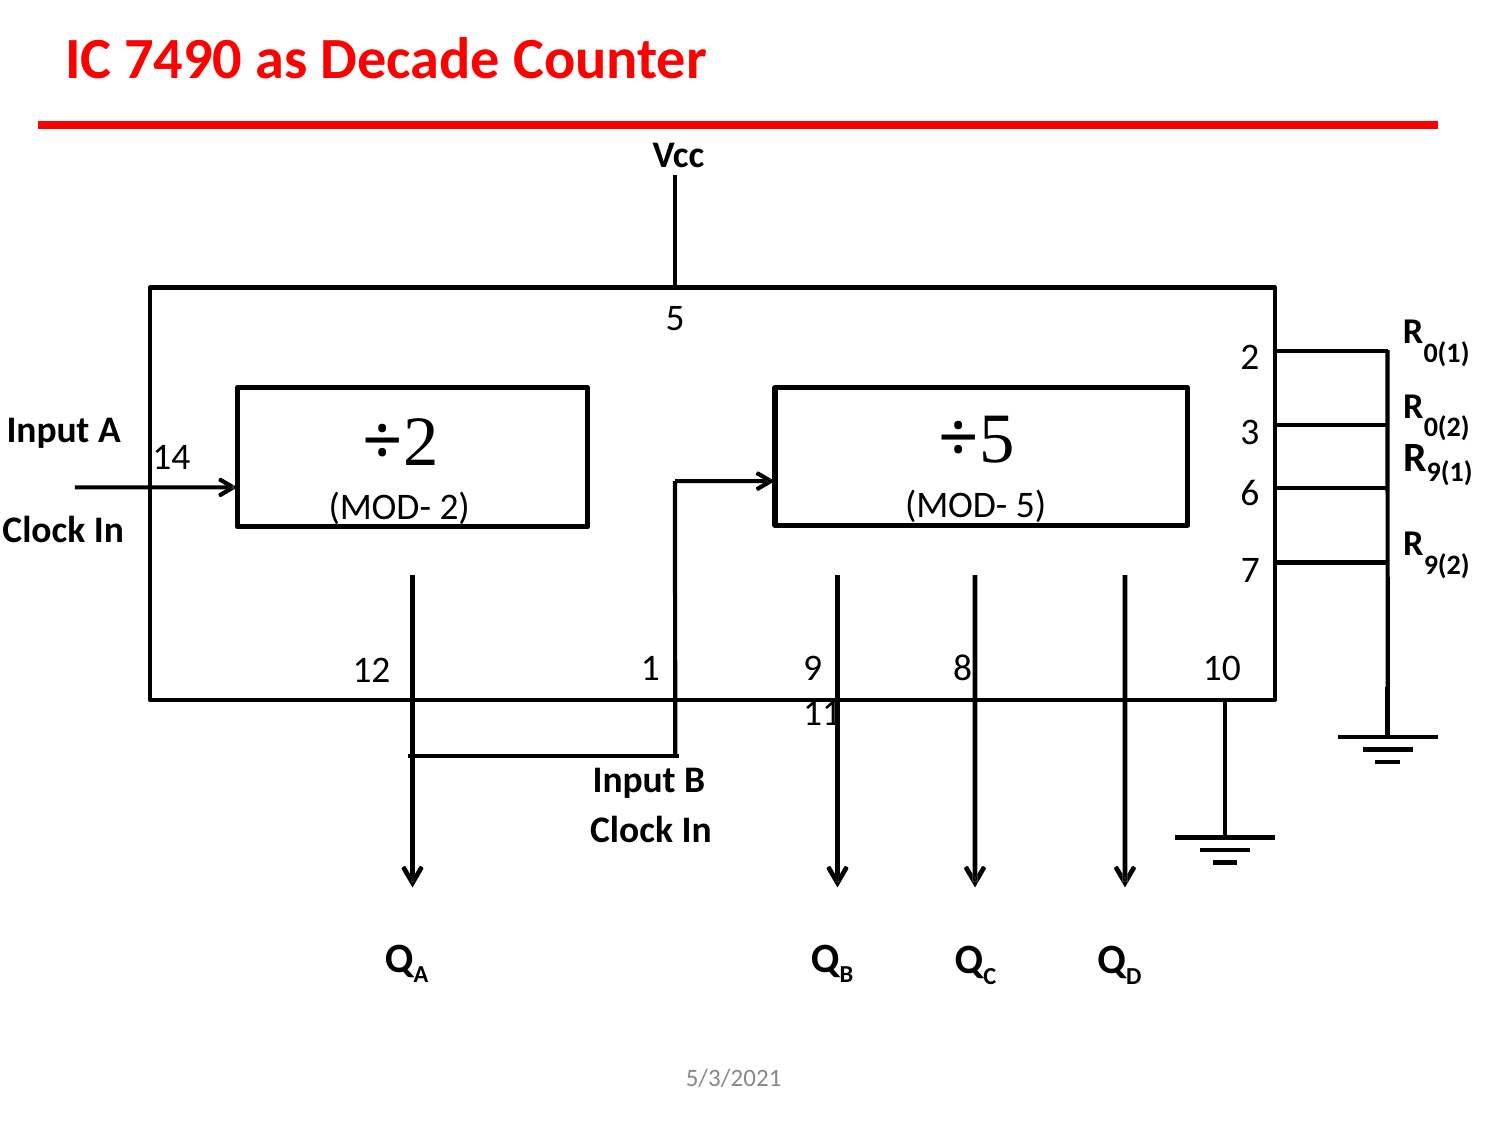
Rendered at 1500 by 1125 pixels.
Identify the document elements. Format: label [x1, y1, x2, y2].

text_box [378, 928, 437, 988]
text_box [1090, 929, 1150, 989]
text_box [948, 929, 1005, 989]
text_box [74, 127, 1438, 888]
text_box [62, 17, 714, 90]
text_box [4, 403, 124, 451]
text_box [0, 503, 126, 551]
text_box [1396, 510, 1479, 587]
text_box [1396, 298, 1479, 488]
text_box [804, 928, 862, 988]
slide_number [683, 1060, 817, 1125]
